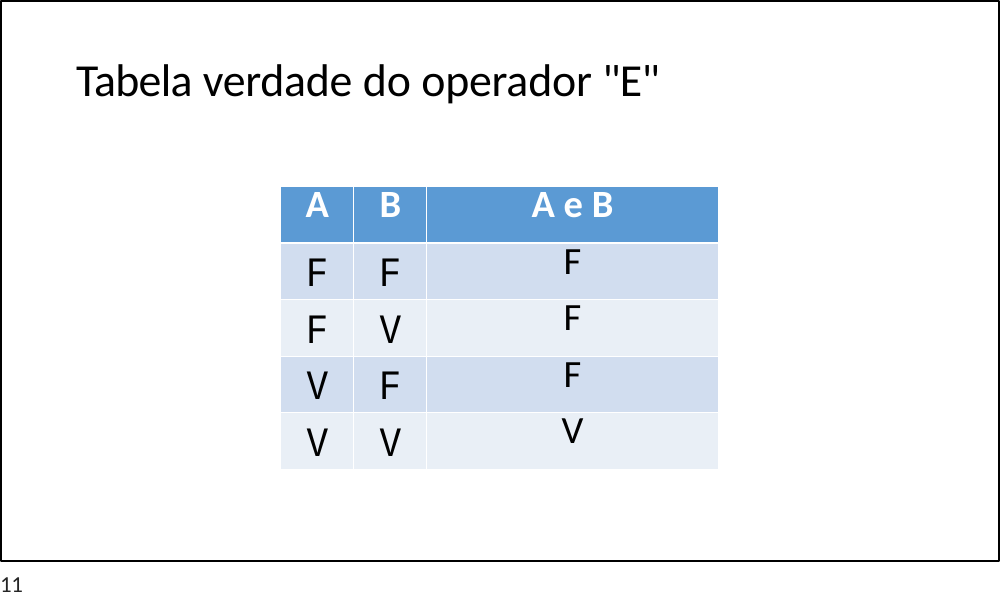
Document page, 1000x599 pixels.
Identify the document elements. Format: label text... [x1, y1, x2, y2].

text_box 11 [0, 567, 26, 597]
text_box [0, 0, 999, 562]
